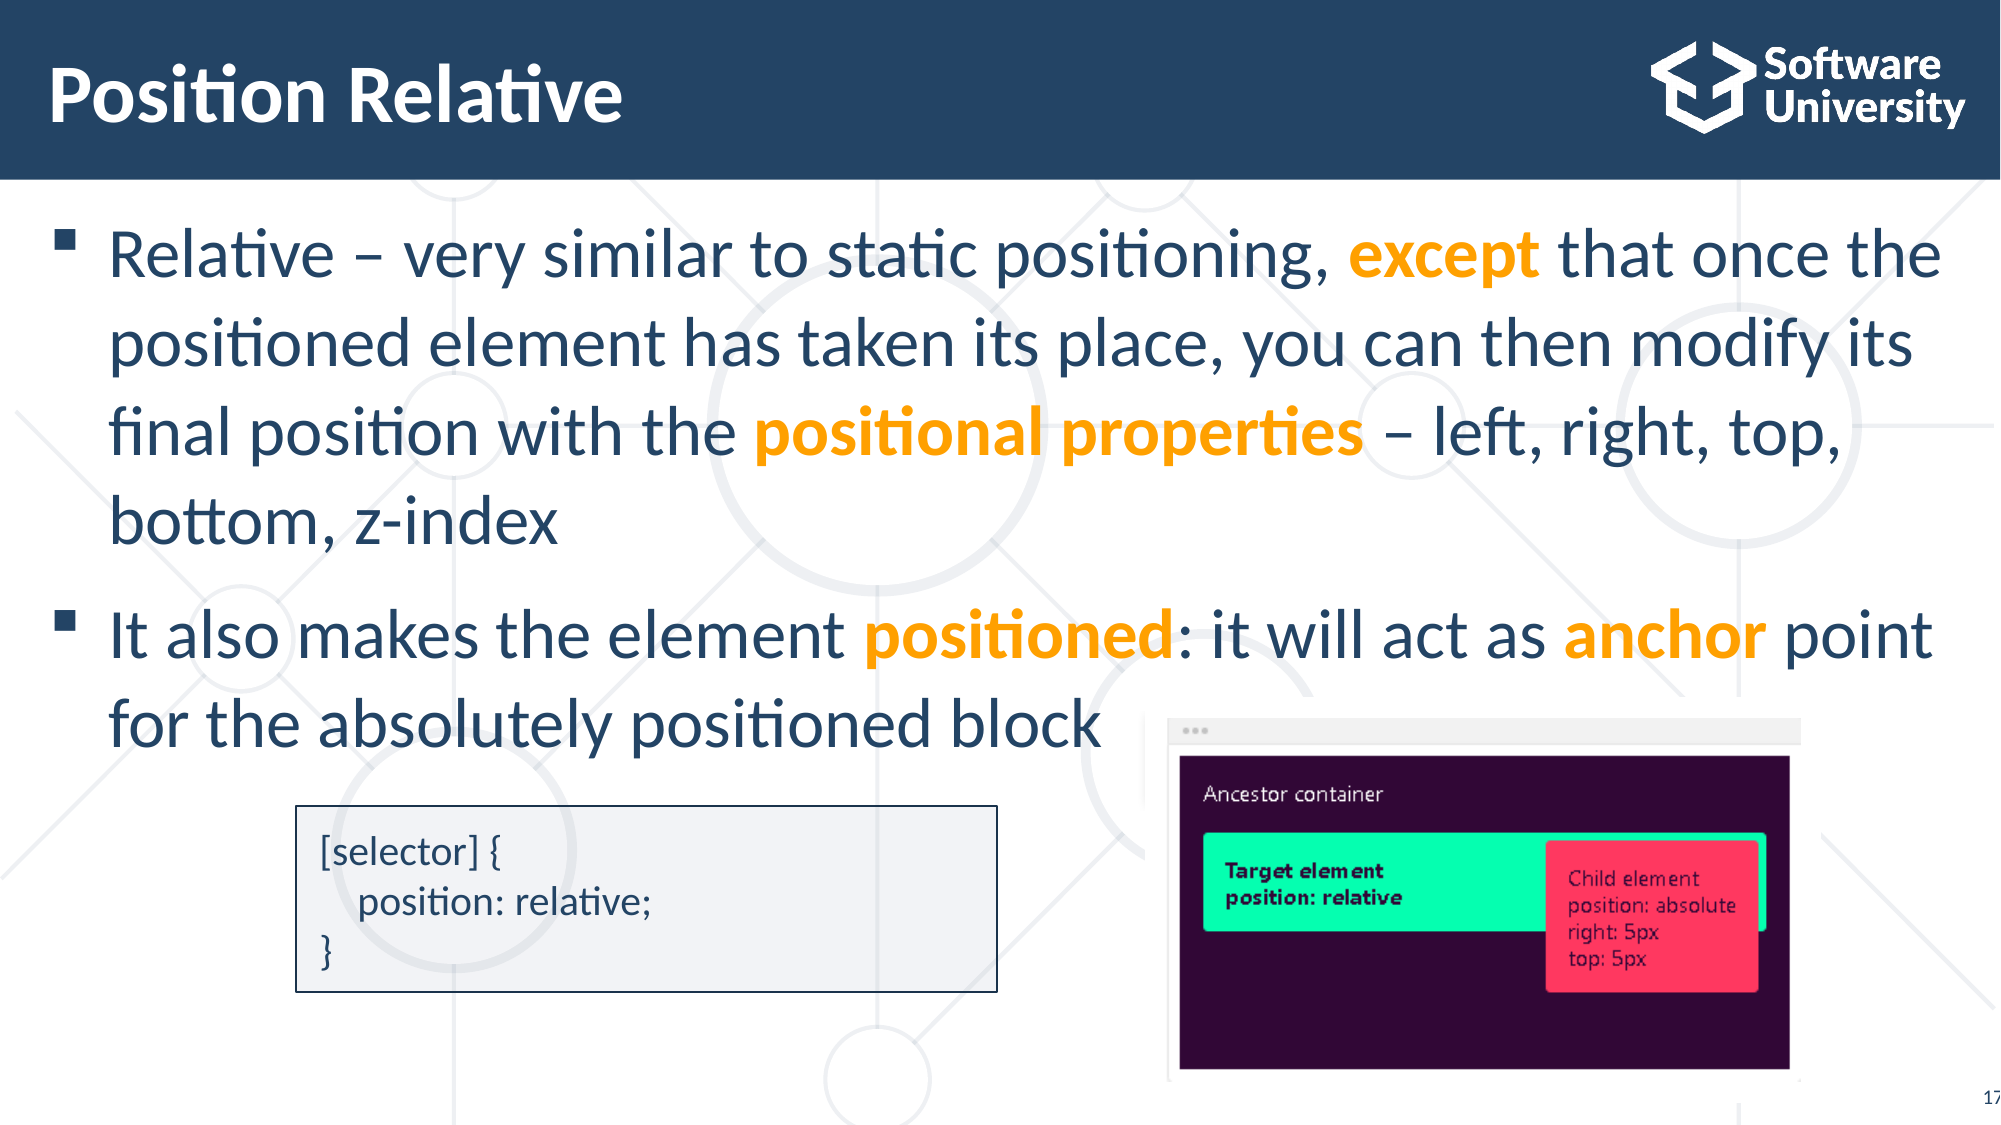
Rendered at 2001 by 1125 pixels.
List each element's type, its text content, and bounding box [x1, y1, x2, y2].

list Relative – very similar to static positioning, except that once the positioned element has taken its place, you can then modify its final position with the positional properties – left, right, top, bottom, z-index It also makes the element positioned: it will act as anchor point for the absolutely positioned block [31, 196, 1970, 1104]
text_box [selector] { position: relative; } [295, 806, 997, 992]
title Position Relative [31, 16, 1625, 162]
slide_number 17 [1930, 1057, 2000, 1117]
picture [1651, 41, 1966, 134]
picture [1165, 717, 1801, 1082]
